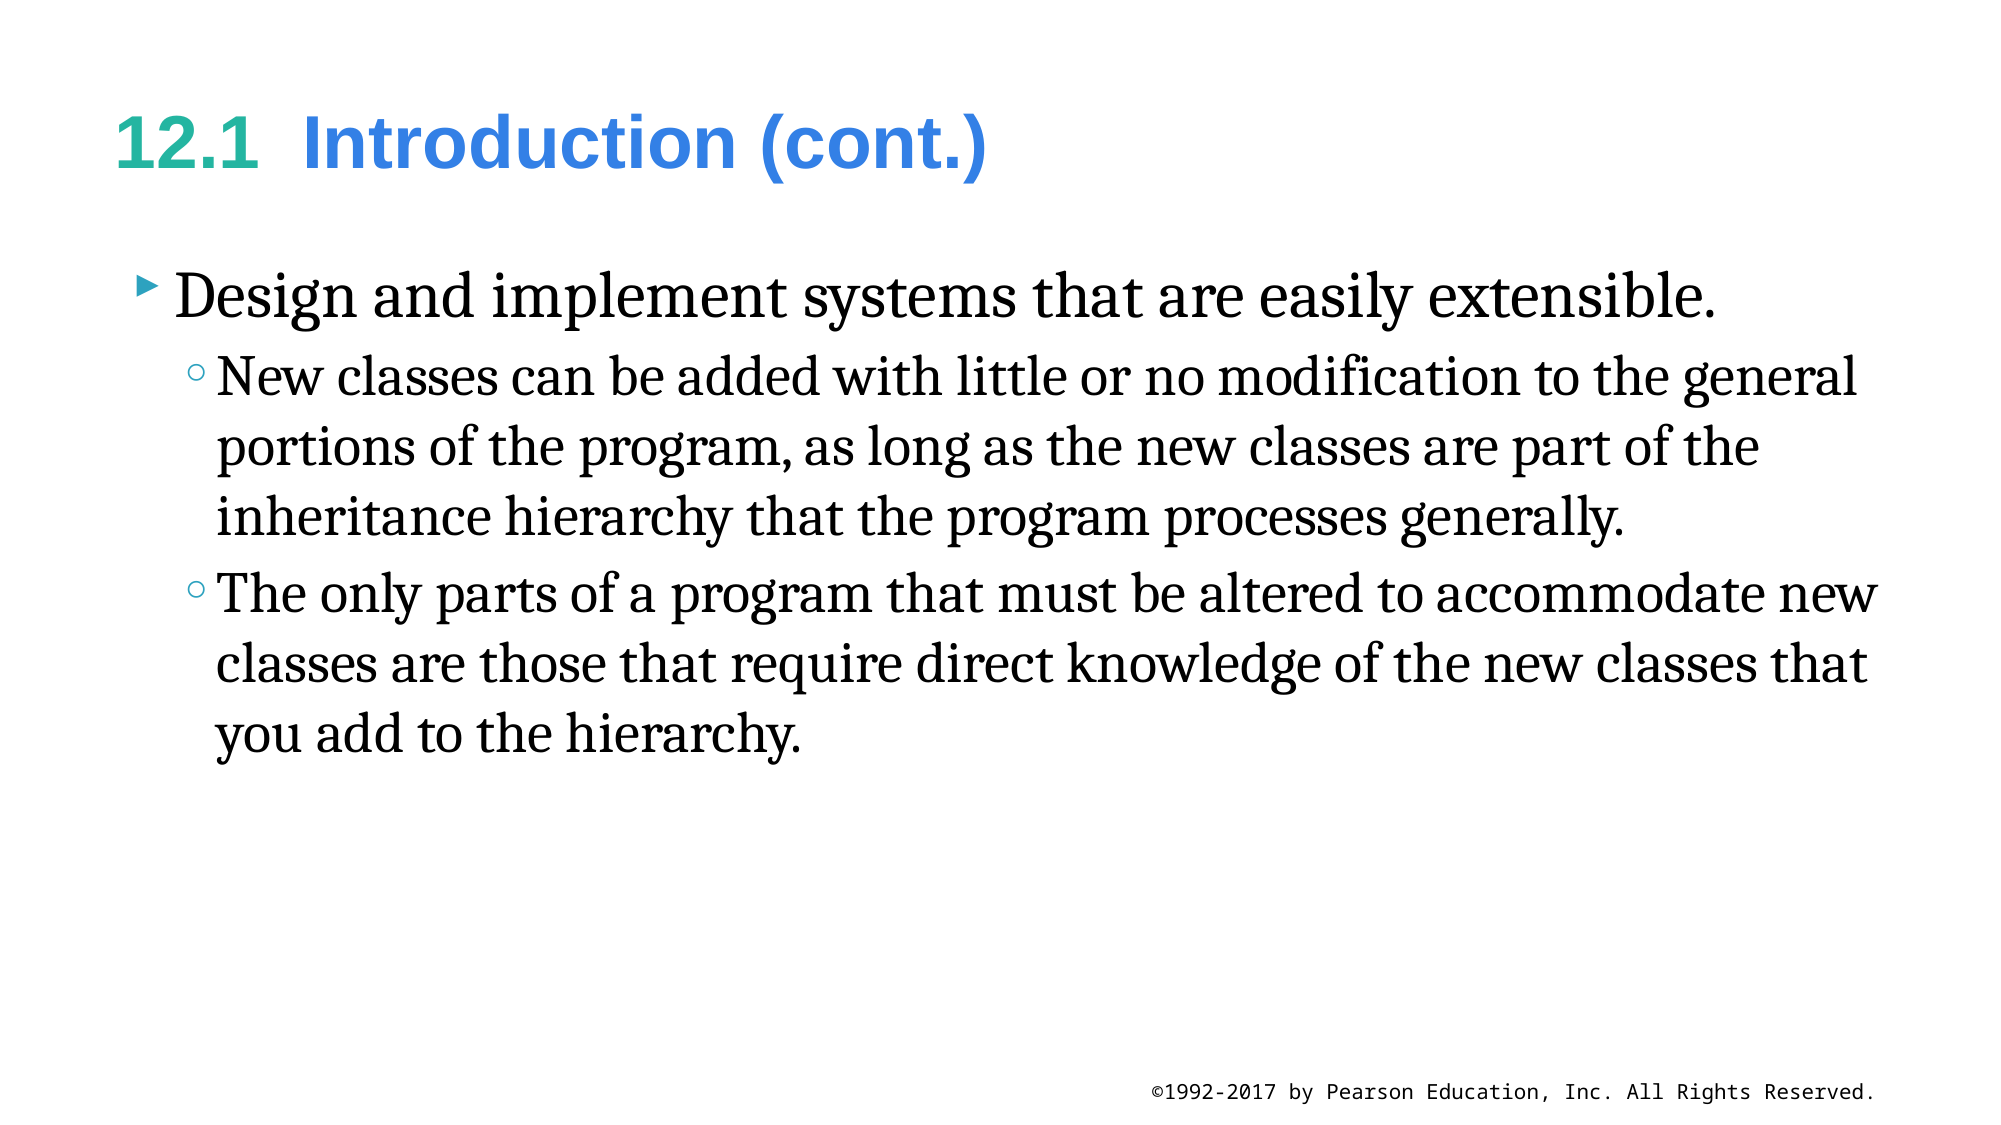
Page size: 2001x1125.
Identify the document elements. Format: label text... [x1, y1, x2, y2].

footer ©1992-2017 by Pearson Education, Inc. All Rights Reserved. [866, 1051, 1892, 1112]
list Design and implement systems that are easily extensible. New classes can be added with little or no modification to the general portions of the program, as long as the new classes are part of the inheritance hierarchy that the program processes generally. The only parts of a program that must be altered to accommodate new classes are those that require direct knowledge of the new classes that you add to the hierarchy. [99, 242, 1900, 986]
title 12.1 Introduction (cont.) [99, 45, 1900, 233]
